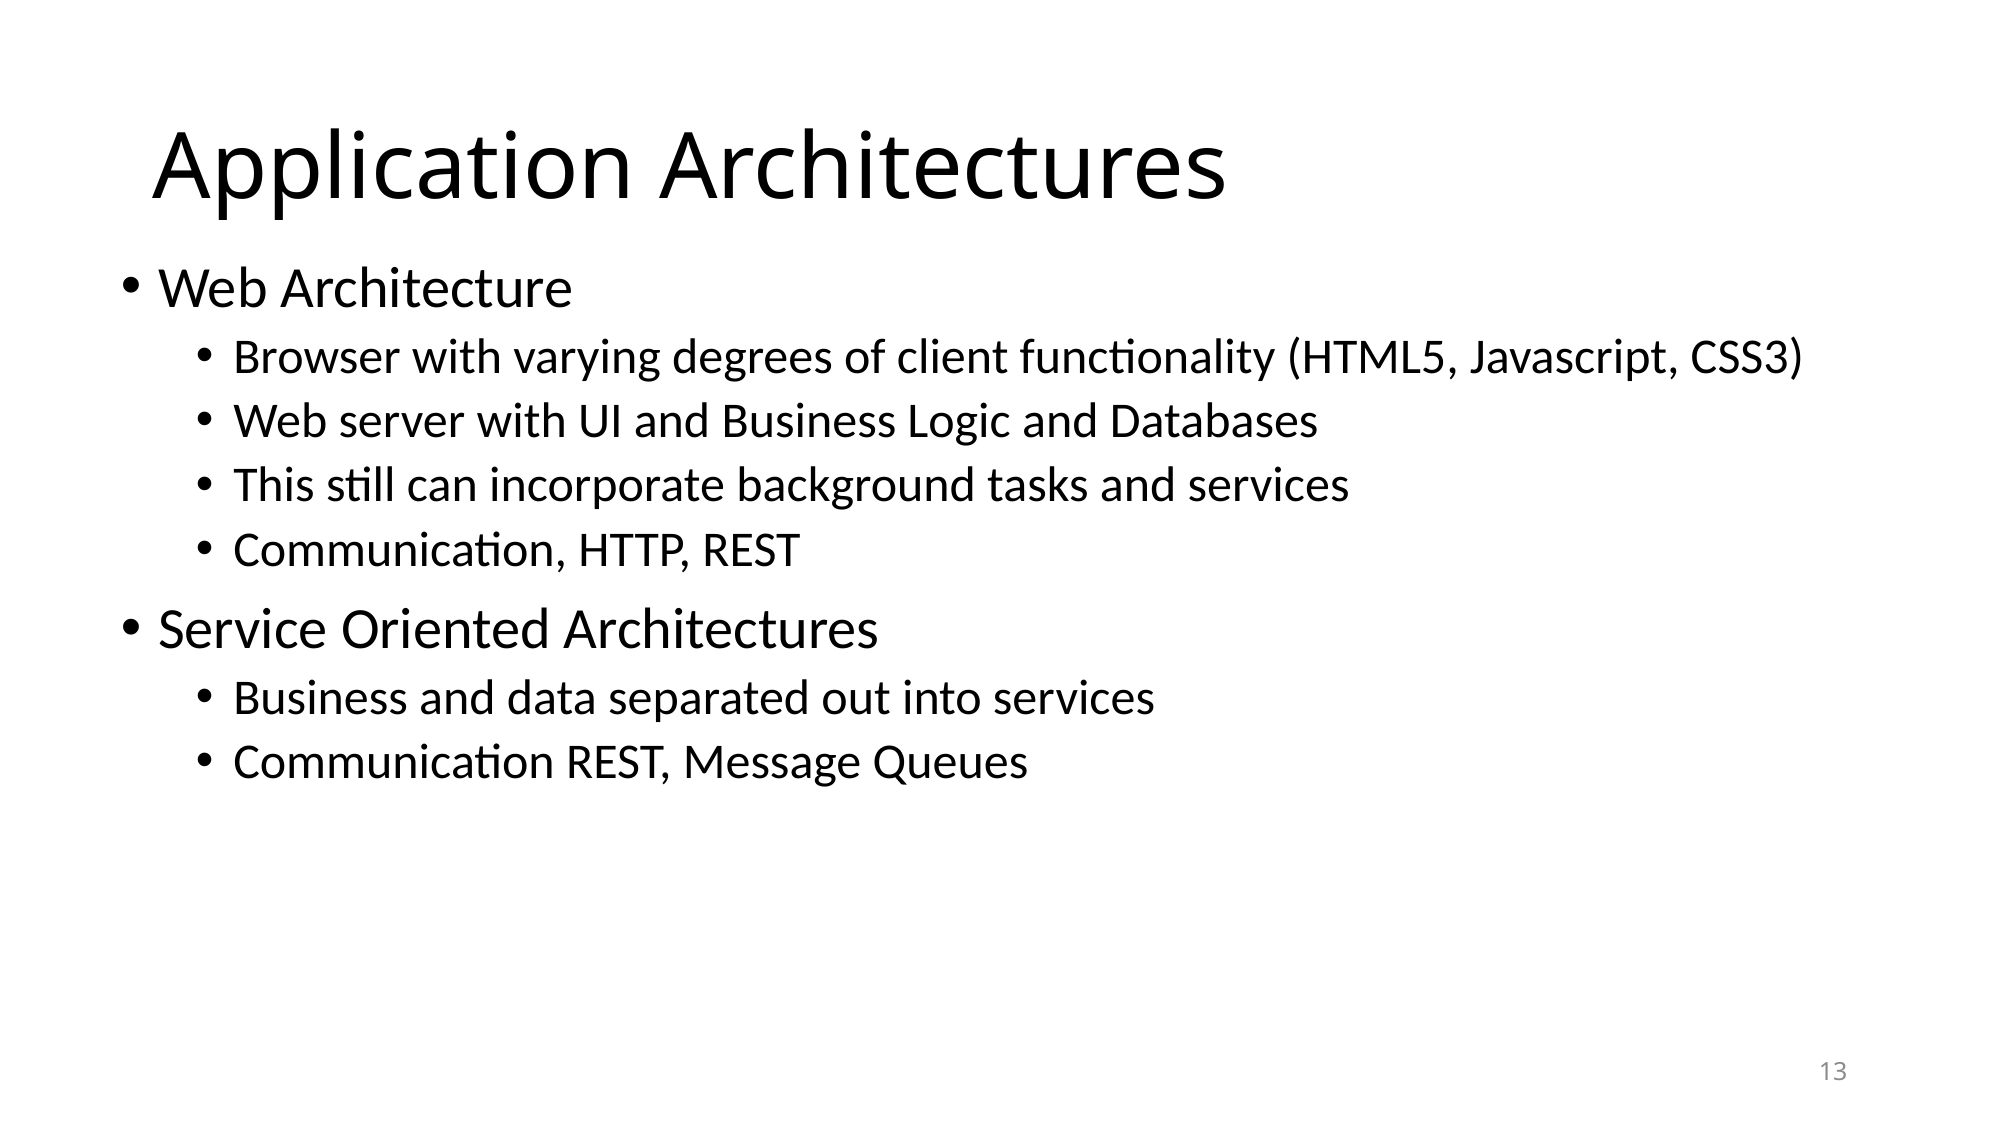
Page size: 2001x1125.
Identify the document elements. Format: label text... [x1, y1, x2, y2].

list Web Architecture Browser with varying degrees of client functionality (HTML5, Javascript, CSS3) Web server with UI and Business Logic and Databases This still can incorporate background tasks and services Communication, HTTP, REST Service Oriented Architectures Business and data separated out into services Communication REST, Message Queues [105, 249, 1913, 1055]
title Application Architectures [137, 59, 1863, 249]
slide_number 13 [1412, 1042, 1863, 1103]
